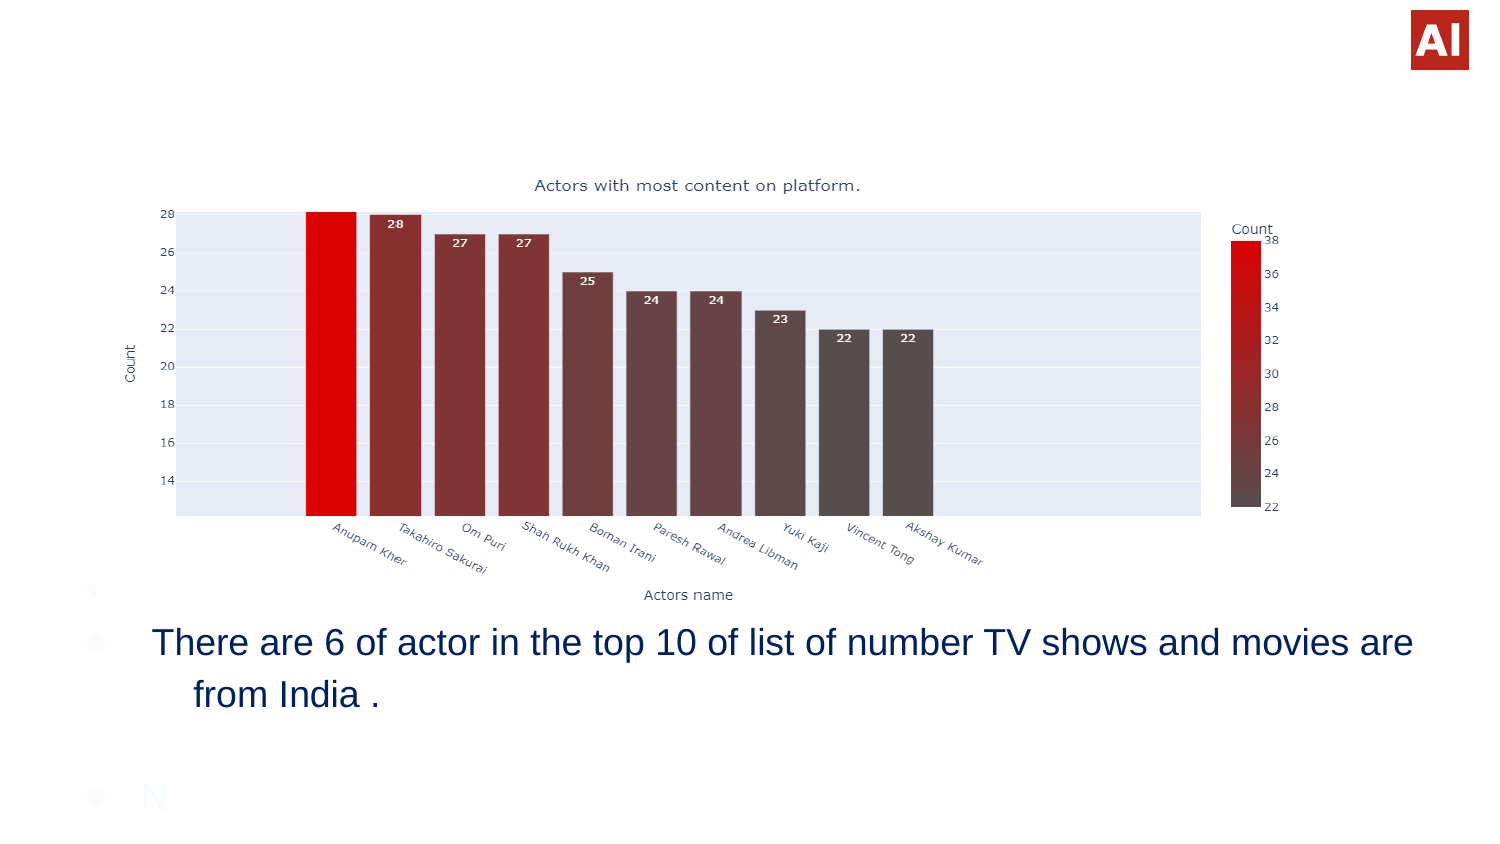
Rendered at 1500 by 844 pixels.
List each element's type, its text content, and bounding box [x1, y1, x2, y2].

list Th There are 6 of actor in the top 10 of list of number TV shows and movies are from India . N [51, 189, 1449, 750]
picture [96, 157, 1301, 610]
picture [1411, 10, 1469, 70]
